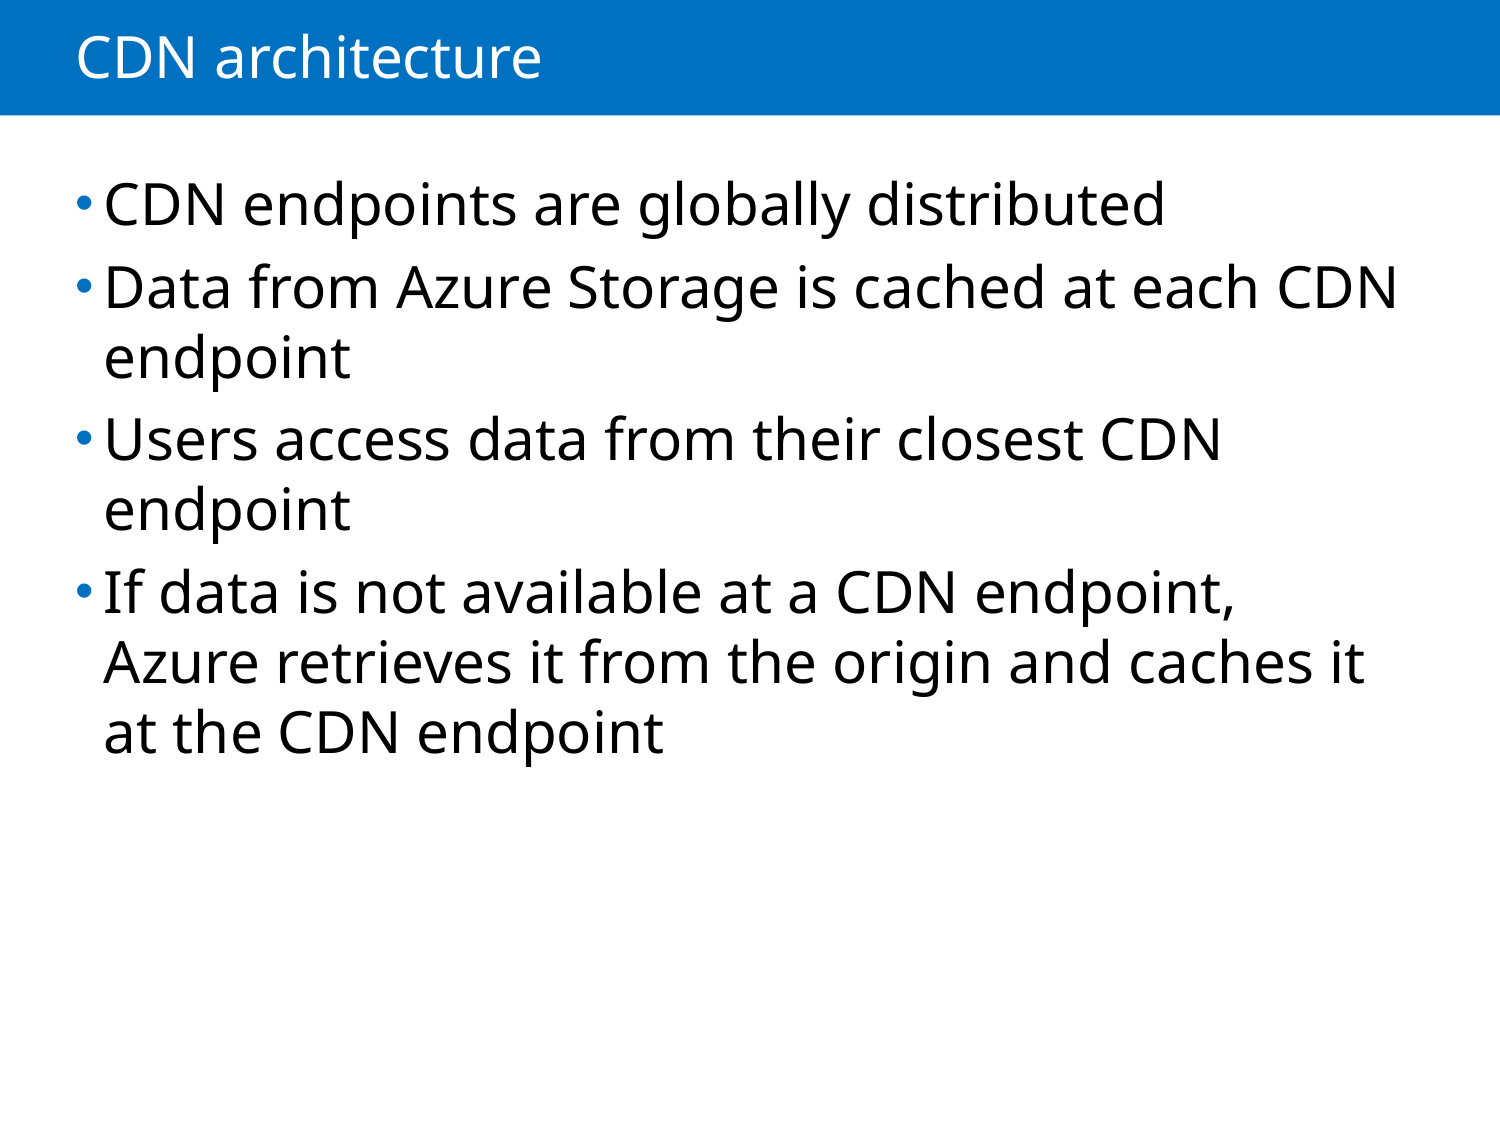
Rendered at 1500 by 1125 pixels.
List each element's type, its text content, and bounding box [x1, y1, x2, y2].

title CDN architecture [75, 0, 1351, 122]
text_box CDN endpoints are globally distributed Data from Azure Storage is cached at each CDN endpoint Users access data from their closest CDN endpoint If data is not available at a CDN endpoint, Azure retrieves it from the origin and caches it at the CDN endpoint [75, 167, 1408, 1012]
